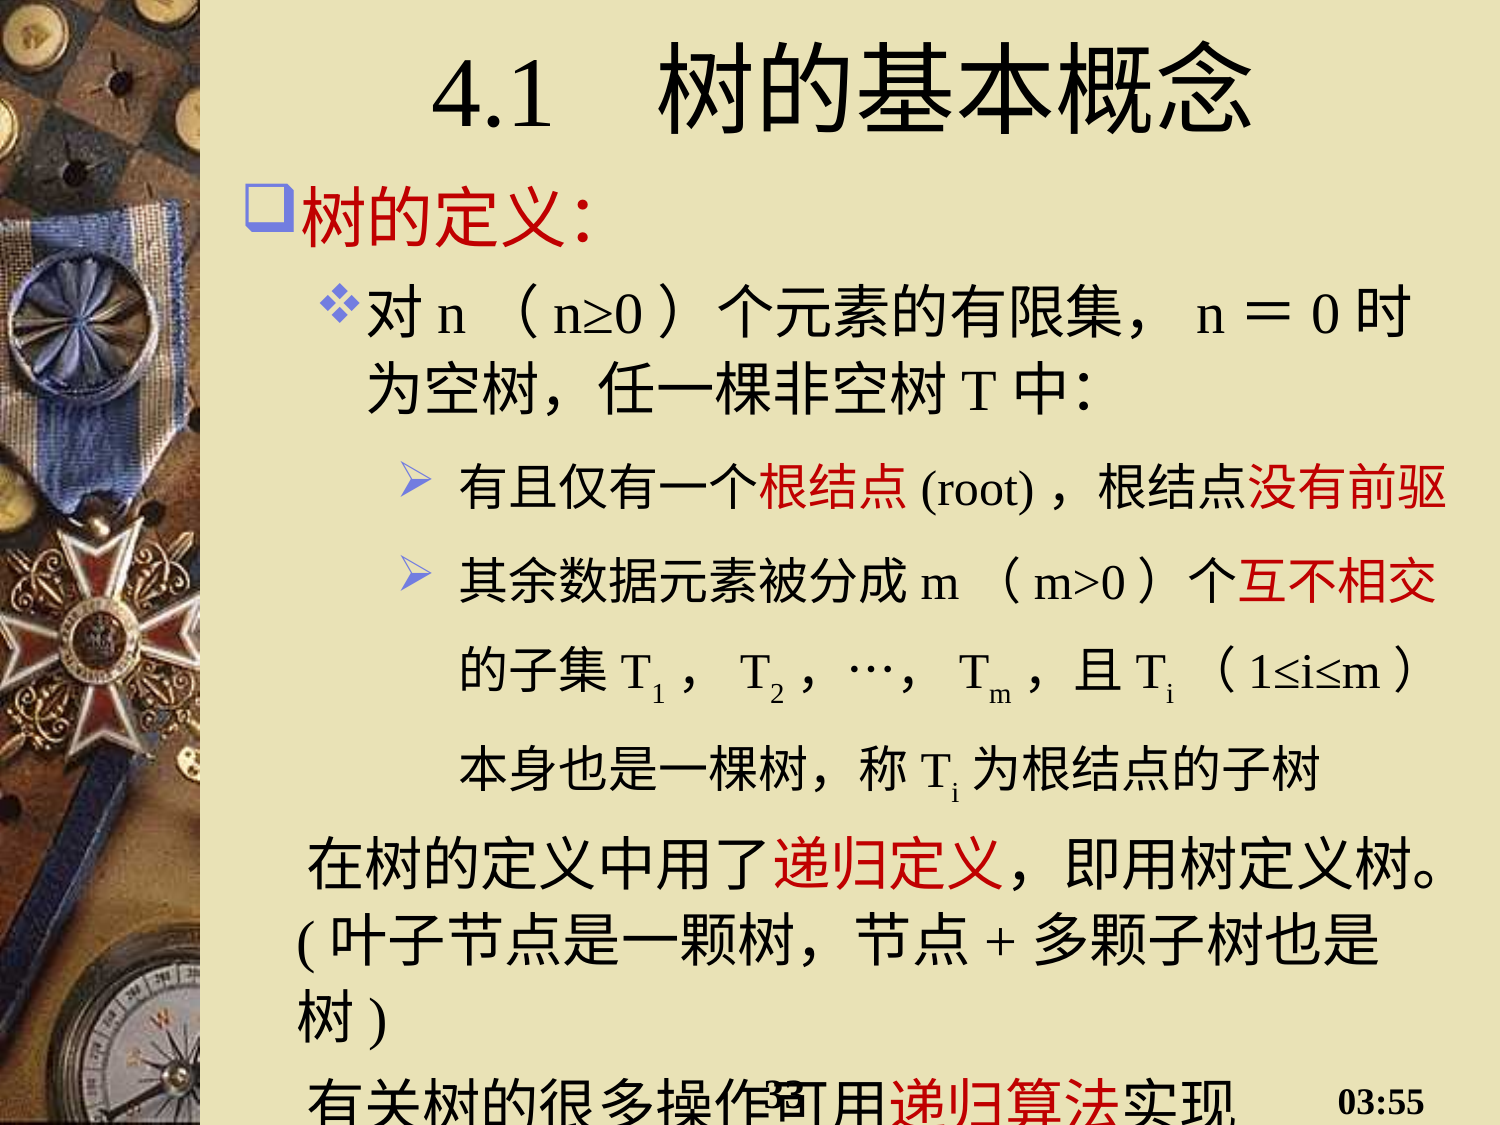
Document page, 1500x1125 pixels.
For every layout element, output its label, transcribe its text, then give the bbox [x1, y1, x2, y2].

picture [0, 0, 200, 1125]
text_box [50, 208, 1500, 1050]
title 4.1 树的基本概念 [225, 0, 1463, 160]
list 树的定义： 对n（n≥0）个元素的有限集，n＝0时为空树，任一棵非空树T中： 有且仅有一个根结点(root)，根结点没有前驱 其余数据元素被分成m（m>0）个互不相交的子集T1，T2，…，Tm，且Ti（1≤i≤m）本身也是一棵树，称Ti为根结点的子树 在树的定义中用了递归定义，即用树定义树。(叶子节点是一颗树，节点+多颗子树也是树) 有关树的很多操作可用递归算法实现 [225, 160, 1475, 905]
